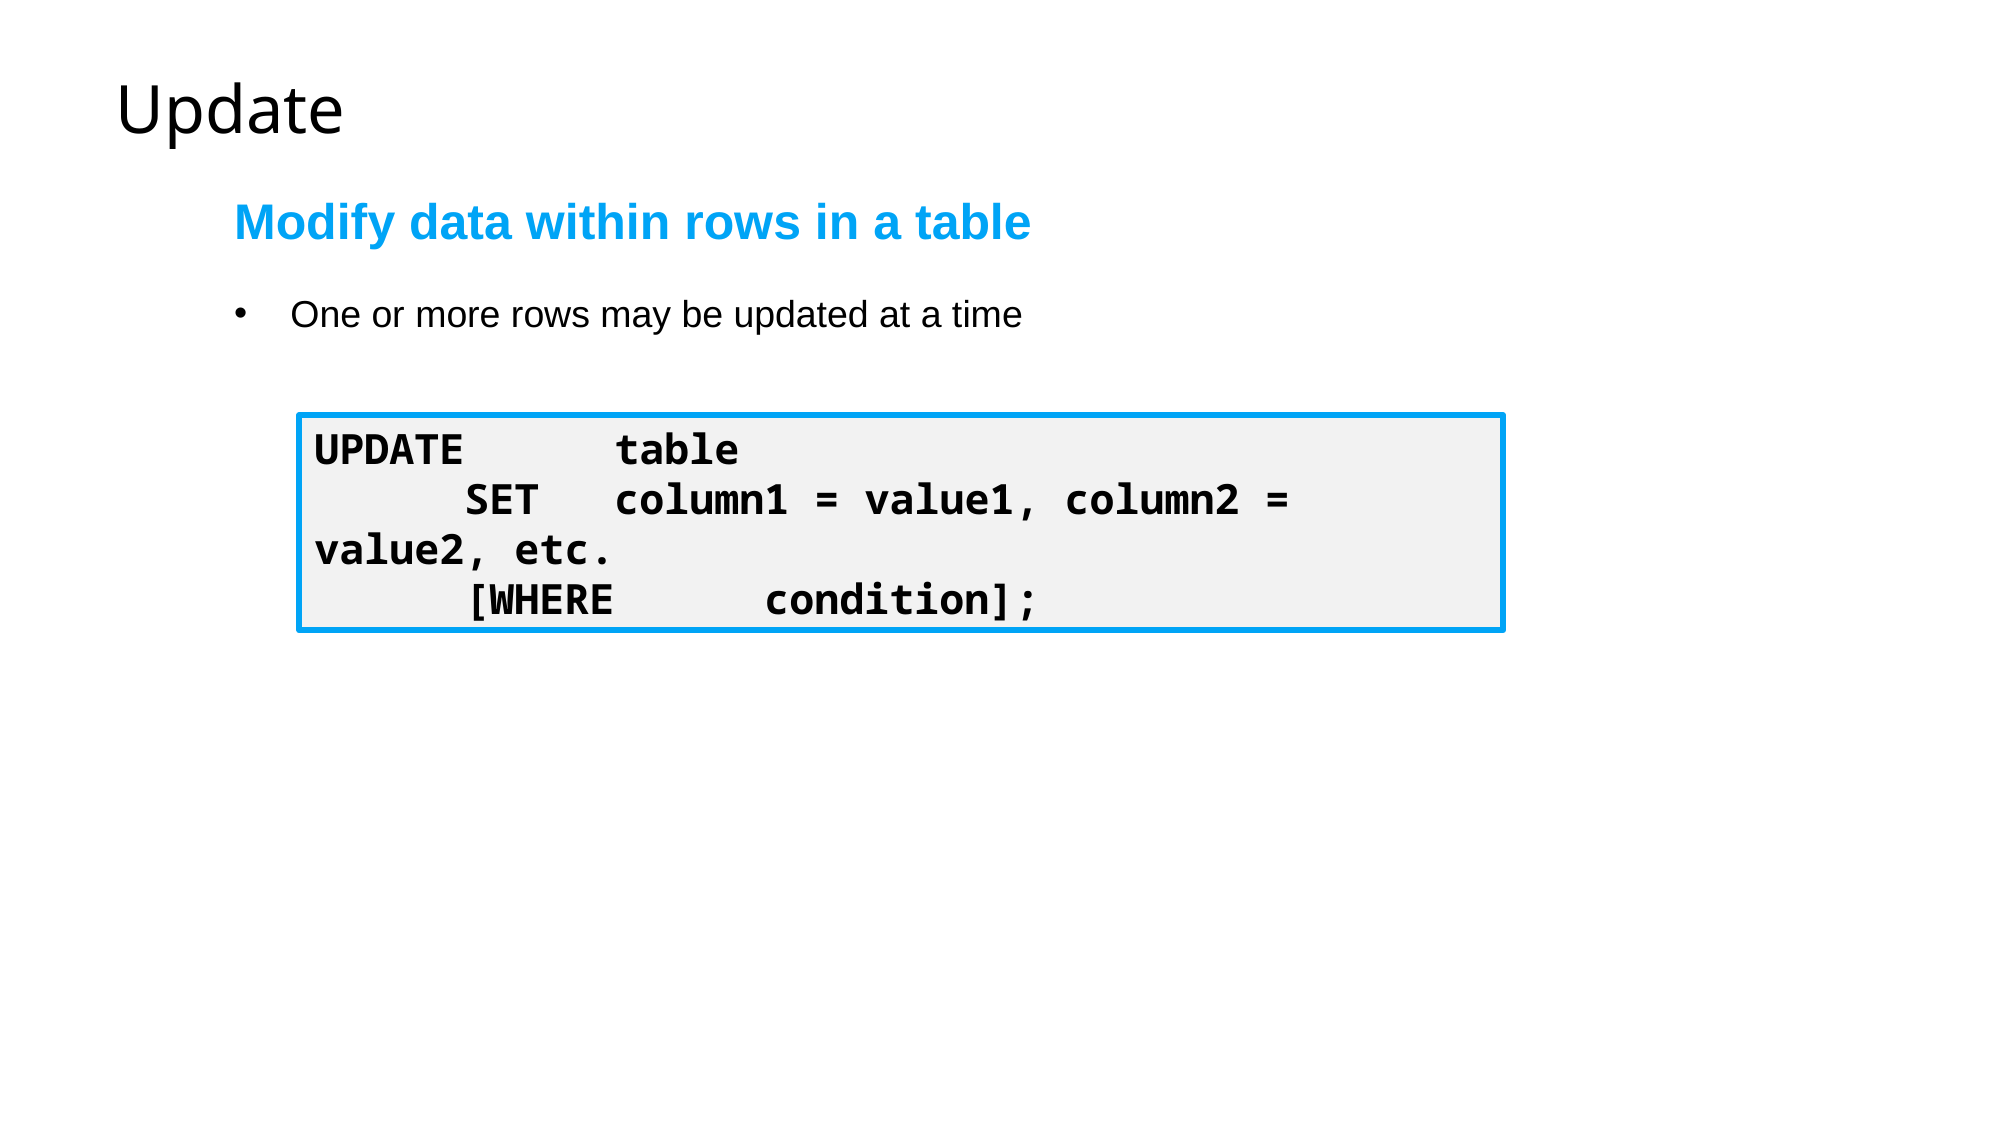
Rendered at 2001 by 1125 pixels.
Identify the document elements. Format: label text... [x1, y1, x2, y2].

text_box One or more rows may be updated at a time [234, 290, 1697, 343]
text_box Modify data within rows in a table [234, 189, 1697, 258]
title Update [100, 59, 1904, 155]
text_box UPDATE table SET column1 = value1, column2 = value2, etc. [WHERE condition]; [299, 415, 1504, 631]
